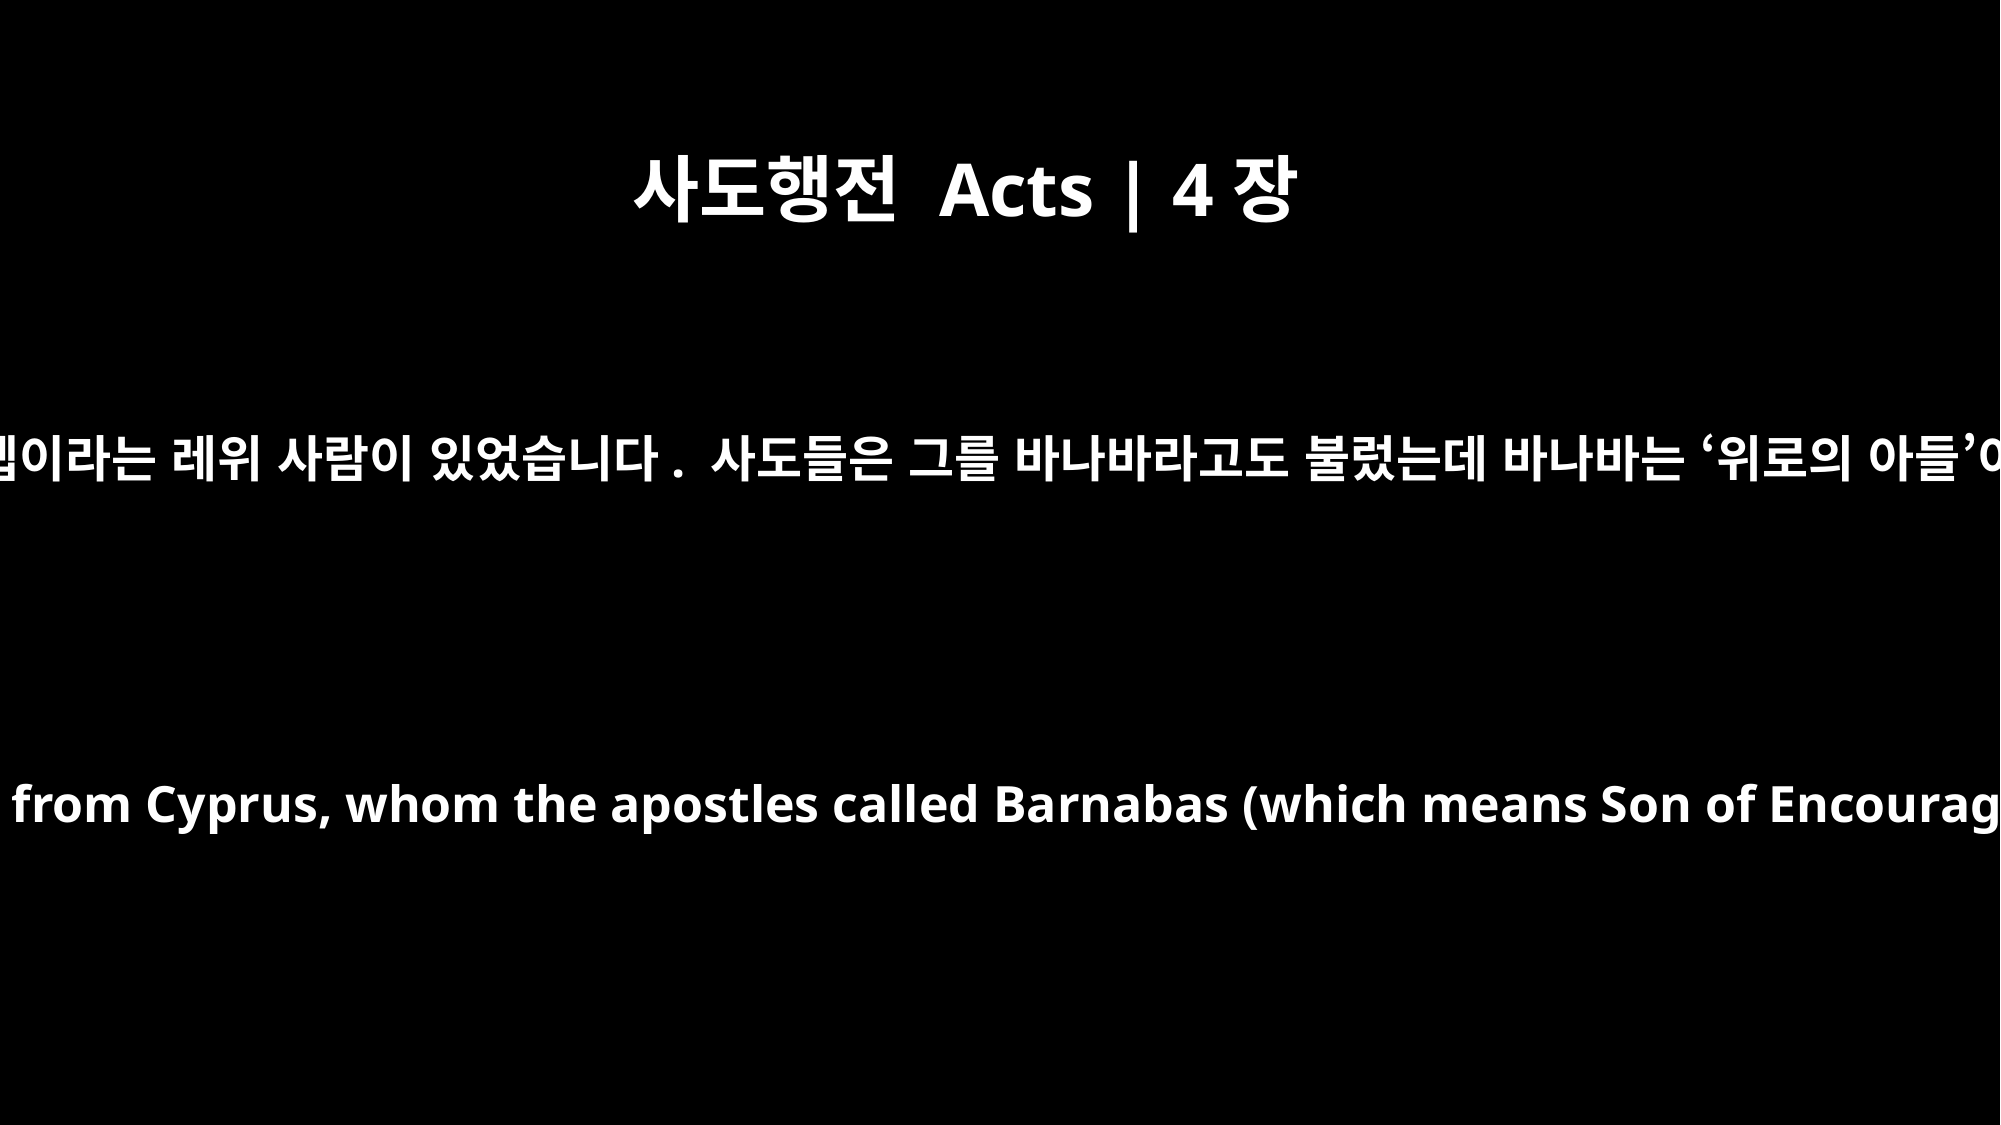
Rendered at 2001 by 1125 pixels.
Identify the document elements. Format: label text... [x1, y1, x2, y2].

text_box 36 키프로스 출신인 요셉이라는 레위 사람이 있었습니다. 사도들은 그를 바나바라고도 불렀는데 바나바는 ‘위로의 아들’이라는 뜻입니다. [0, 359, 2000, 495]
text_box 사도행전 Acts | 4장 [617, 136, 1315, 239]
text_box Joseph, a Levite from Cyprus, whom the apostles called Barnabas (which means Son of Encouragement), [0, 764, 2000, 840]
